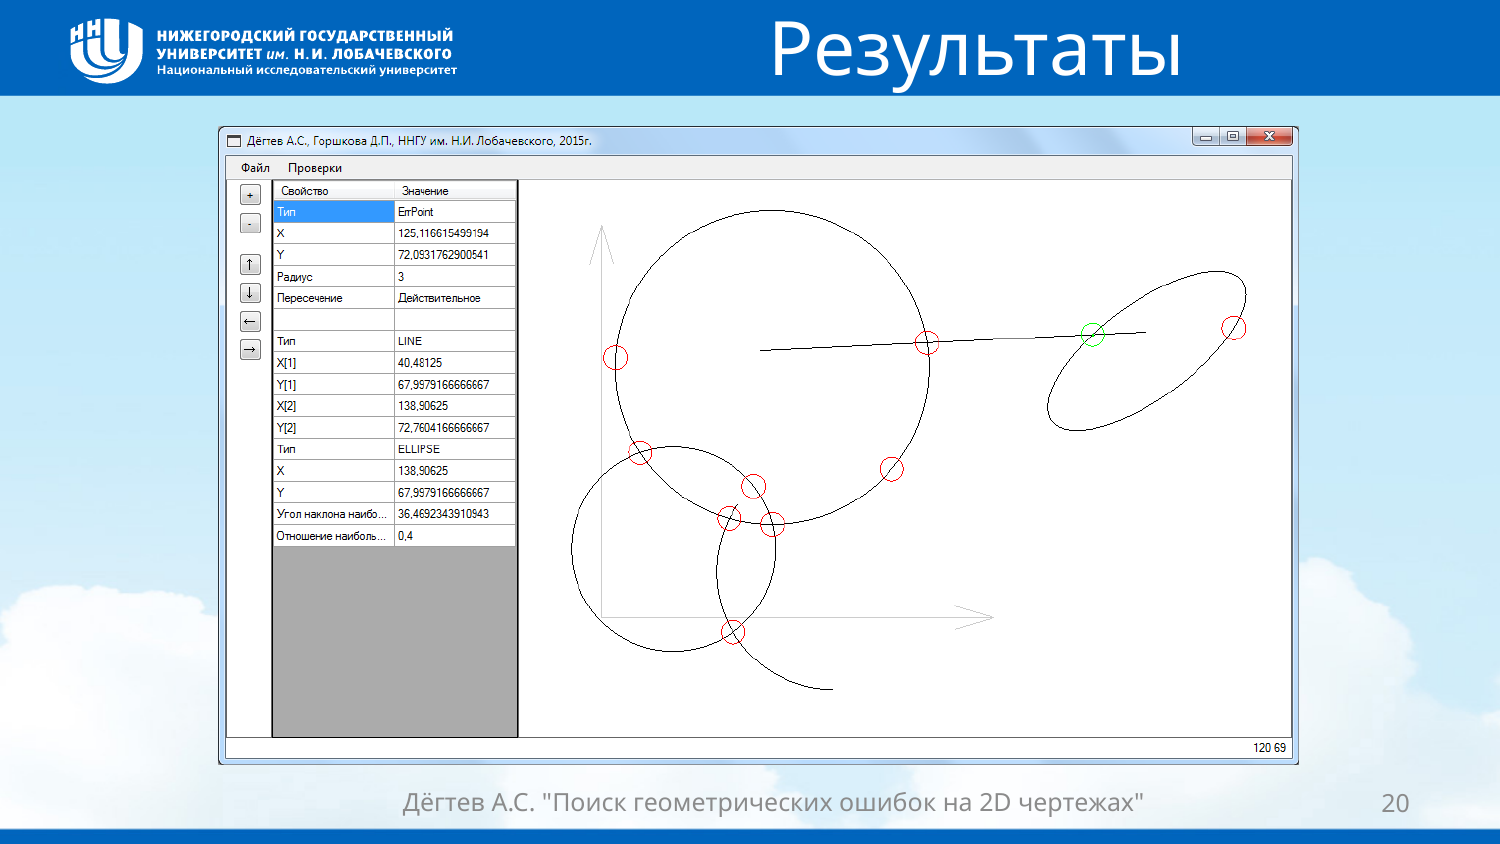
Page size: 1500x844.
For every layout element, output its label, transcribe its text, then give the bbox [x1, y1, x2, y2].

title Результаты [453, 0, 1500, 92]
picture [0, 0, 1500, 844]
footer Дёгтев А.С. "Поиск геометрических ошибок на 2D чертежах" [372, 778, 1177, 824]
slide_number 20 [1074, 782, 1425, 828]
